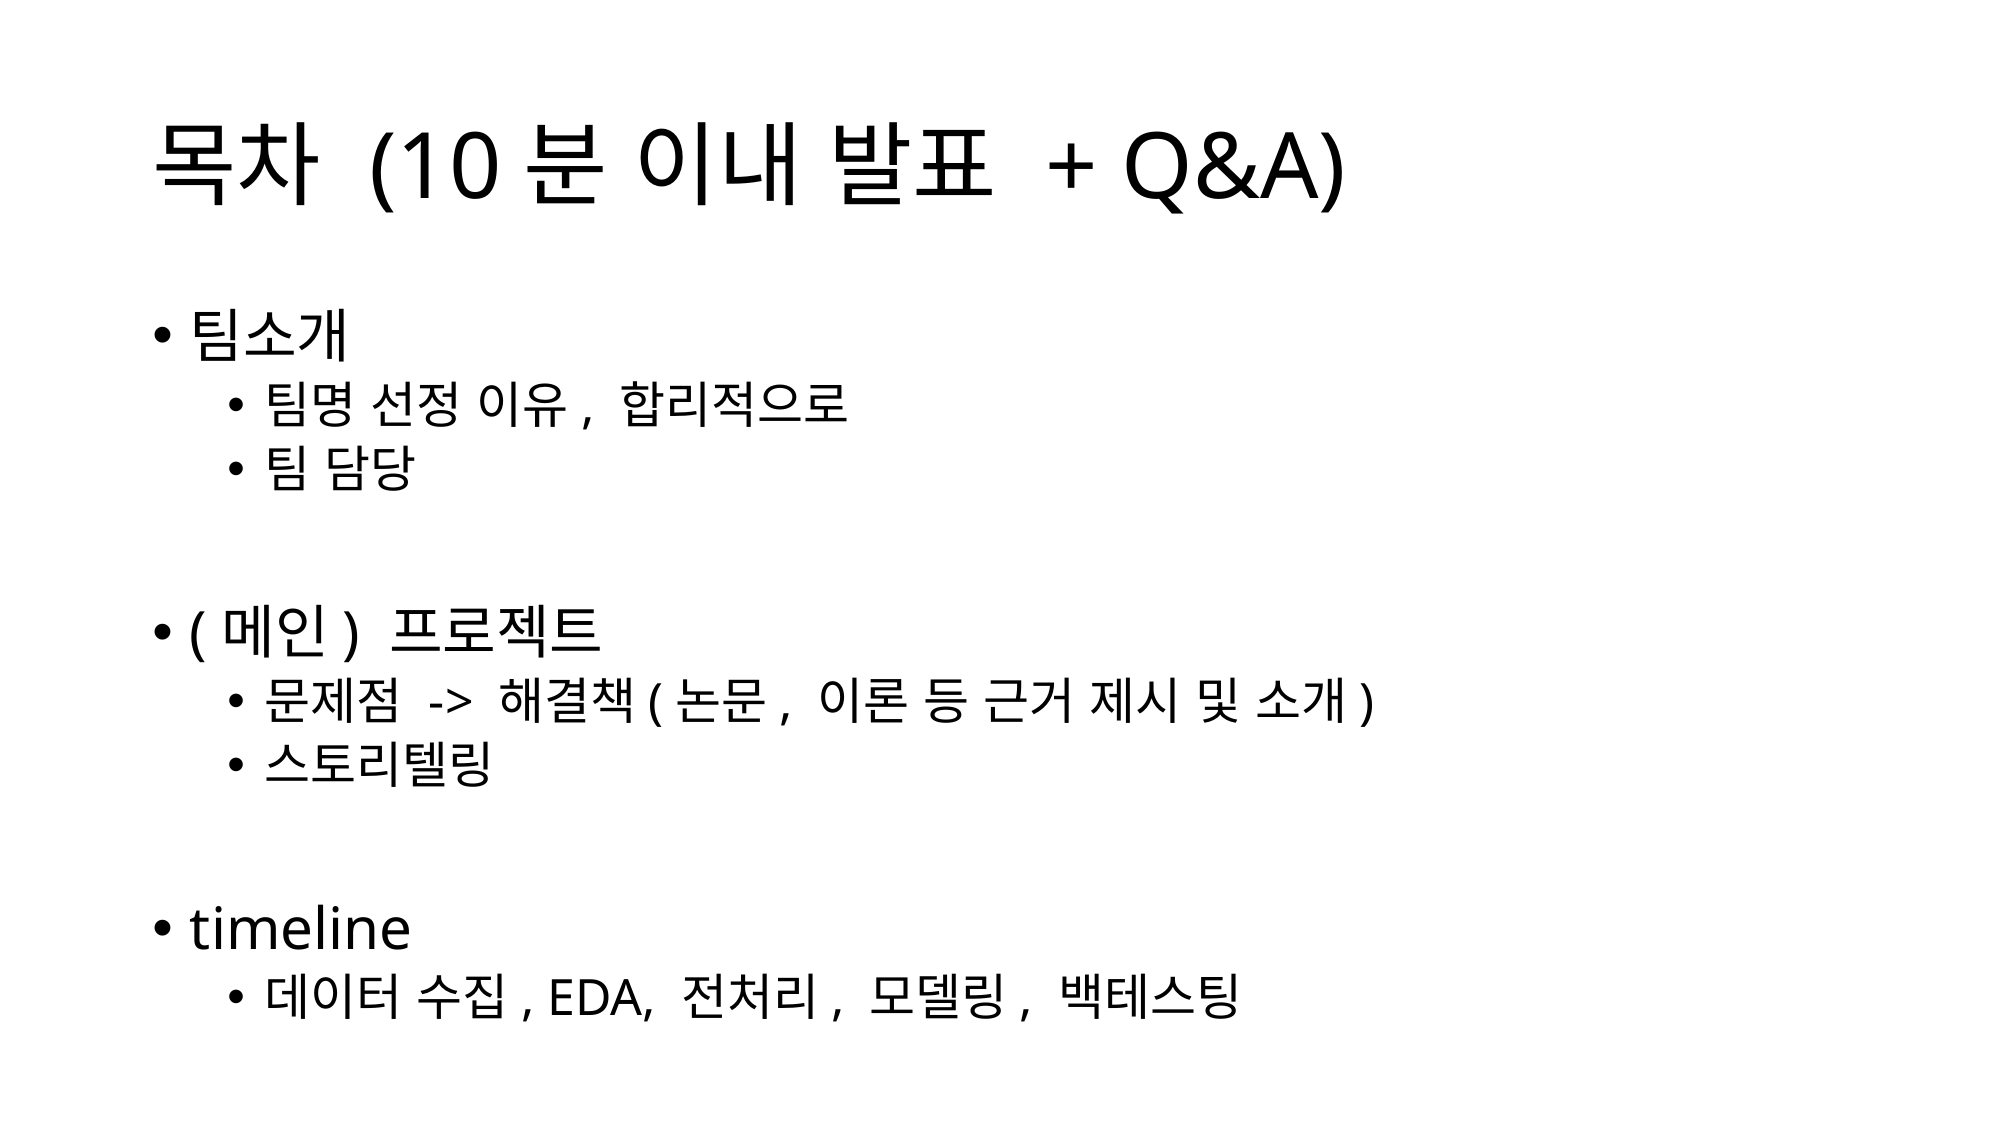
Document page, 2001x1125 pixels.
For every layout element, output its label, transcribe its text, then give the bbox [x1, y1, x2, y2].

list 팀소개 팀명 선정 이유, 합리적으로 팀 담당 (메인) 프로젝트 문제점 -> 해결책(논문, 이론 등 근거 제시 및 소개) 스토리텔링 timeline 데이터 수집, EDA, 전처리, 모델링, 백테스팅 [137, 299, 1863, 1014]
title 목차 (10분 이내 발표 + Q&A) [137, 59, 1863, 278]
